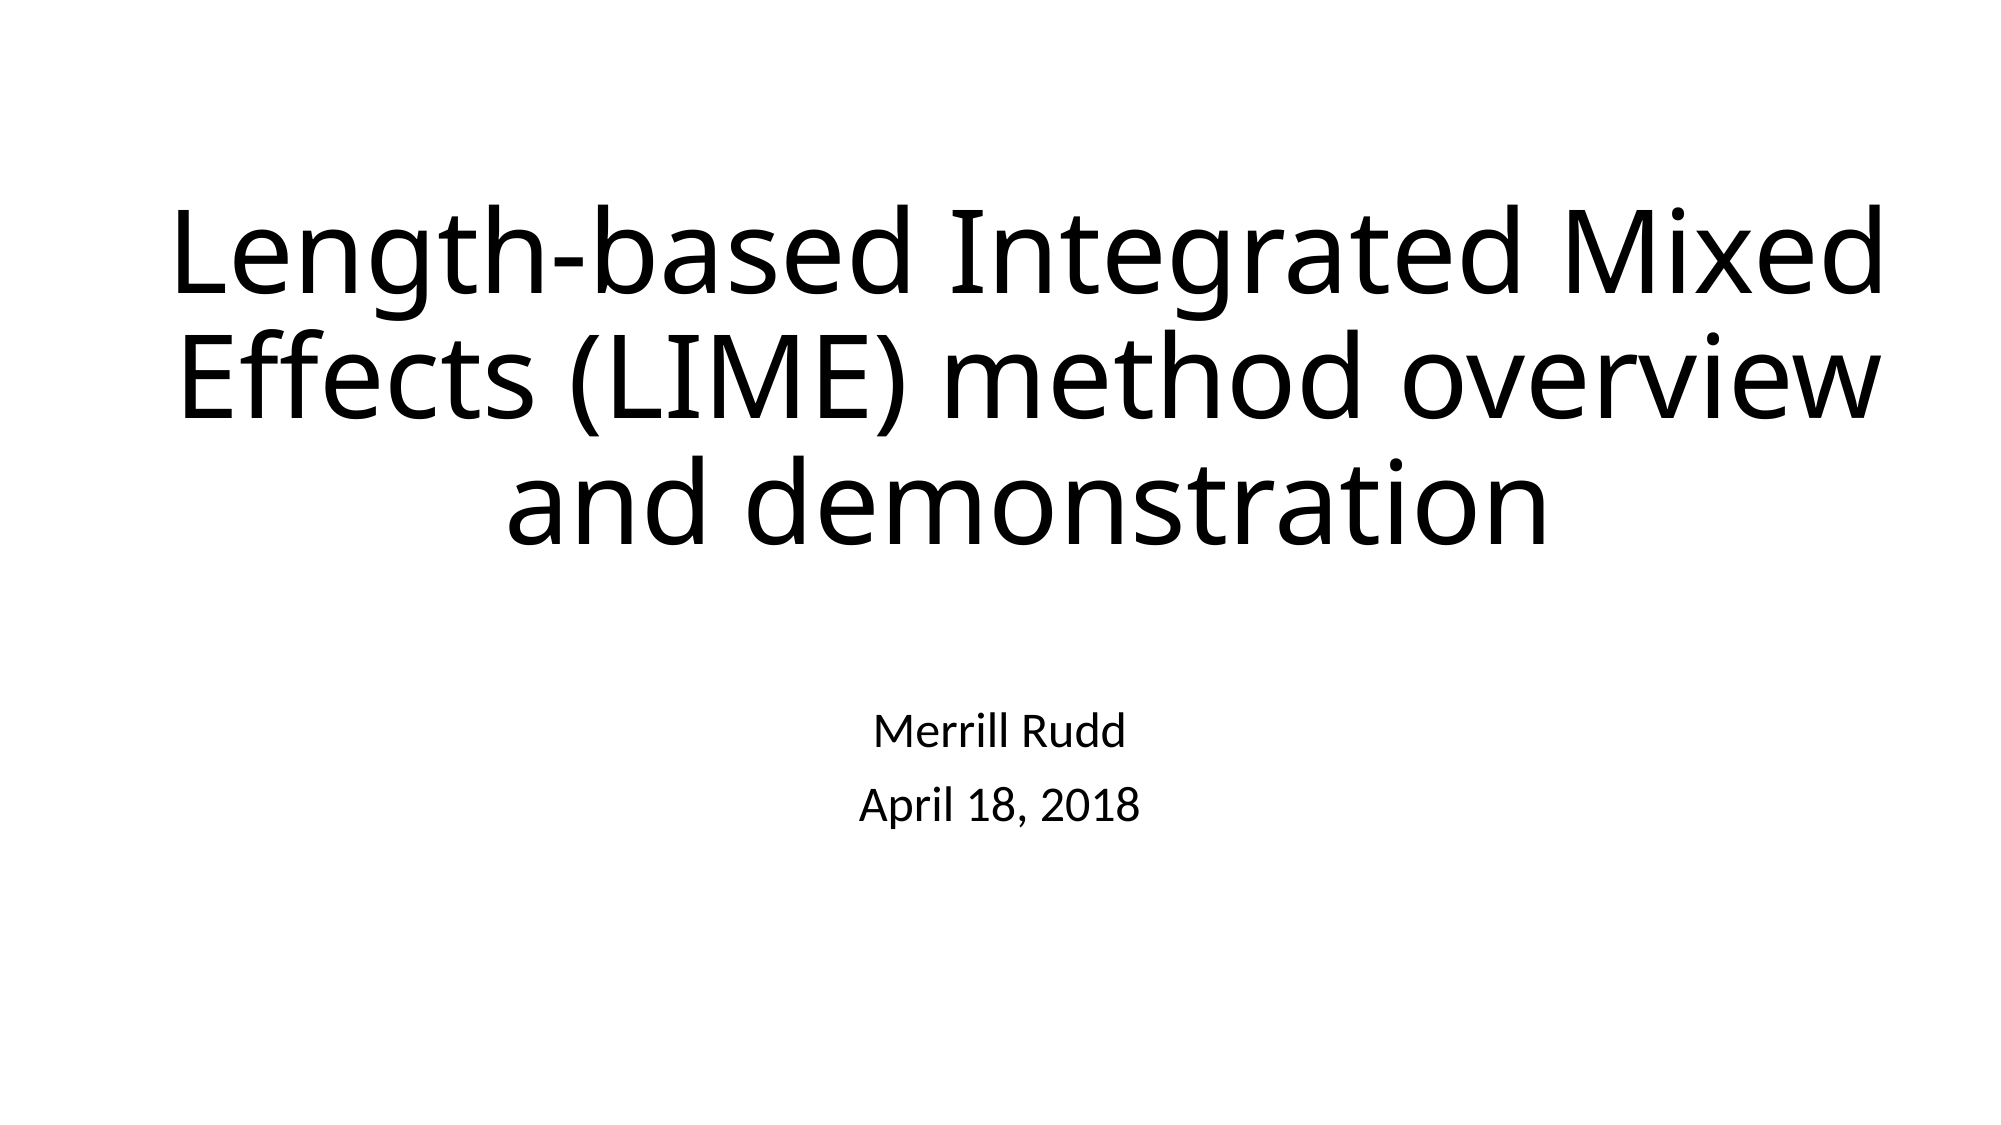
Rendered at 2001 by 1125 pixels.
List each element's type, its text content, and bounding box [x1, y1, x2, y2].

subtitle Merrill Rudd April 18, 2018 [249, 696, 1750, 968]
title Length-based Integrated Mixed Effects (LIME) method overview and demonstration [125, 185, 1933, 578]
